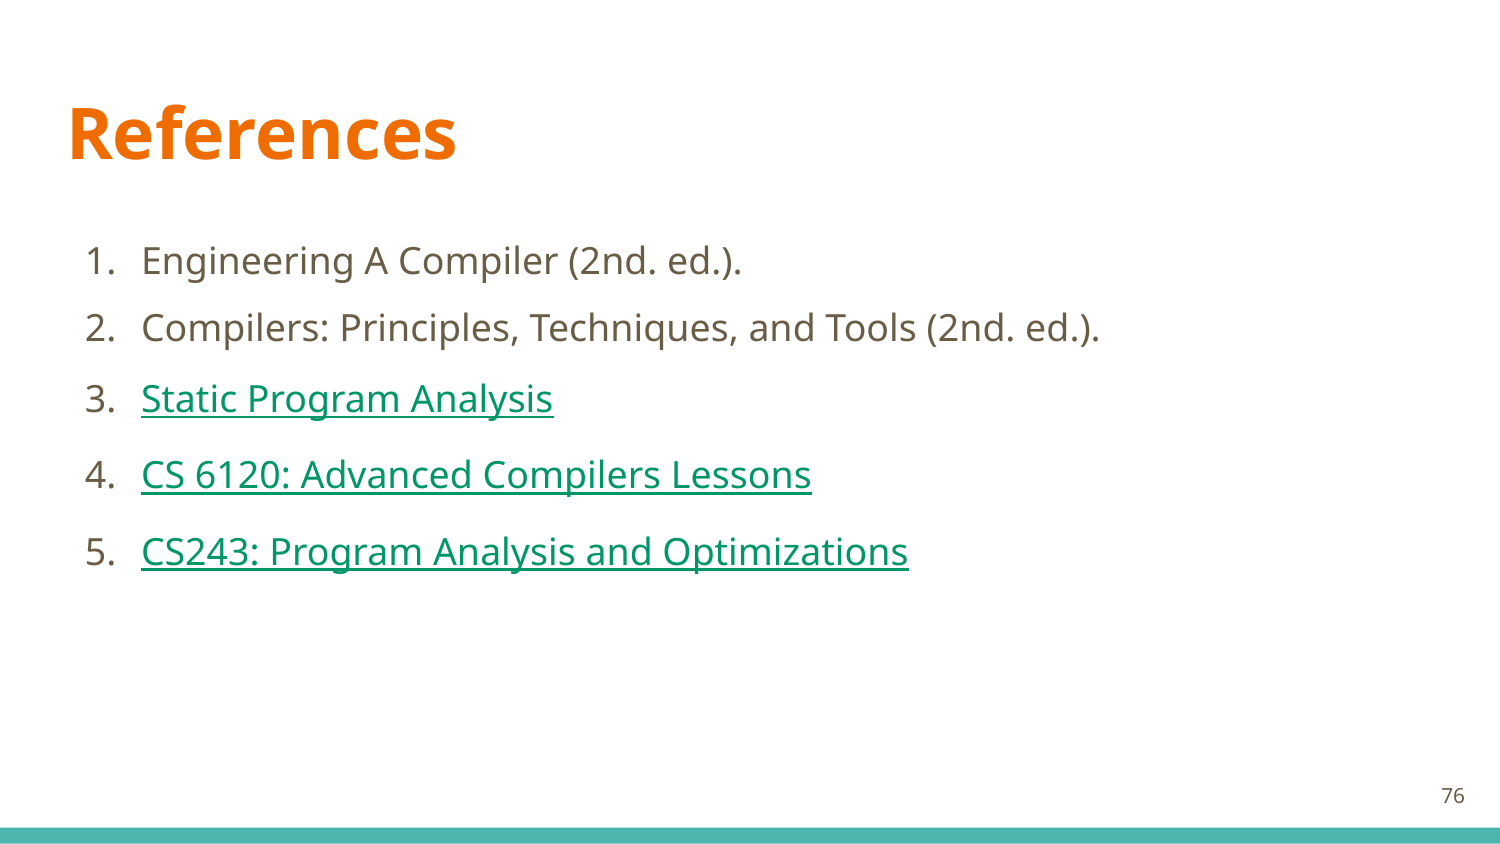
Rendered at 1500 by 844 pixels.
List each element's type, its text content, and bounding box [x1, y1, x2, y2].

title References [51, 72, 1449, 189]
text_box Engineering A Compiler (2nd. ed.). Compilers: Principles, Techniques, and Tools (2nd. ed.). Static Program Analysis CS 6120: Advanced Compilers Lessons CS243: Program Analysis and Optimizations [51, 199, 1449, 816]
slide_number ‹#› [1389, 764, 1480, 830]
